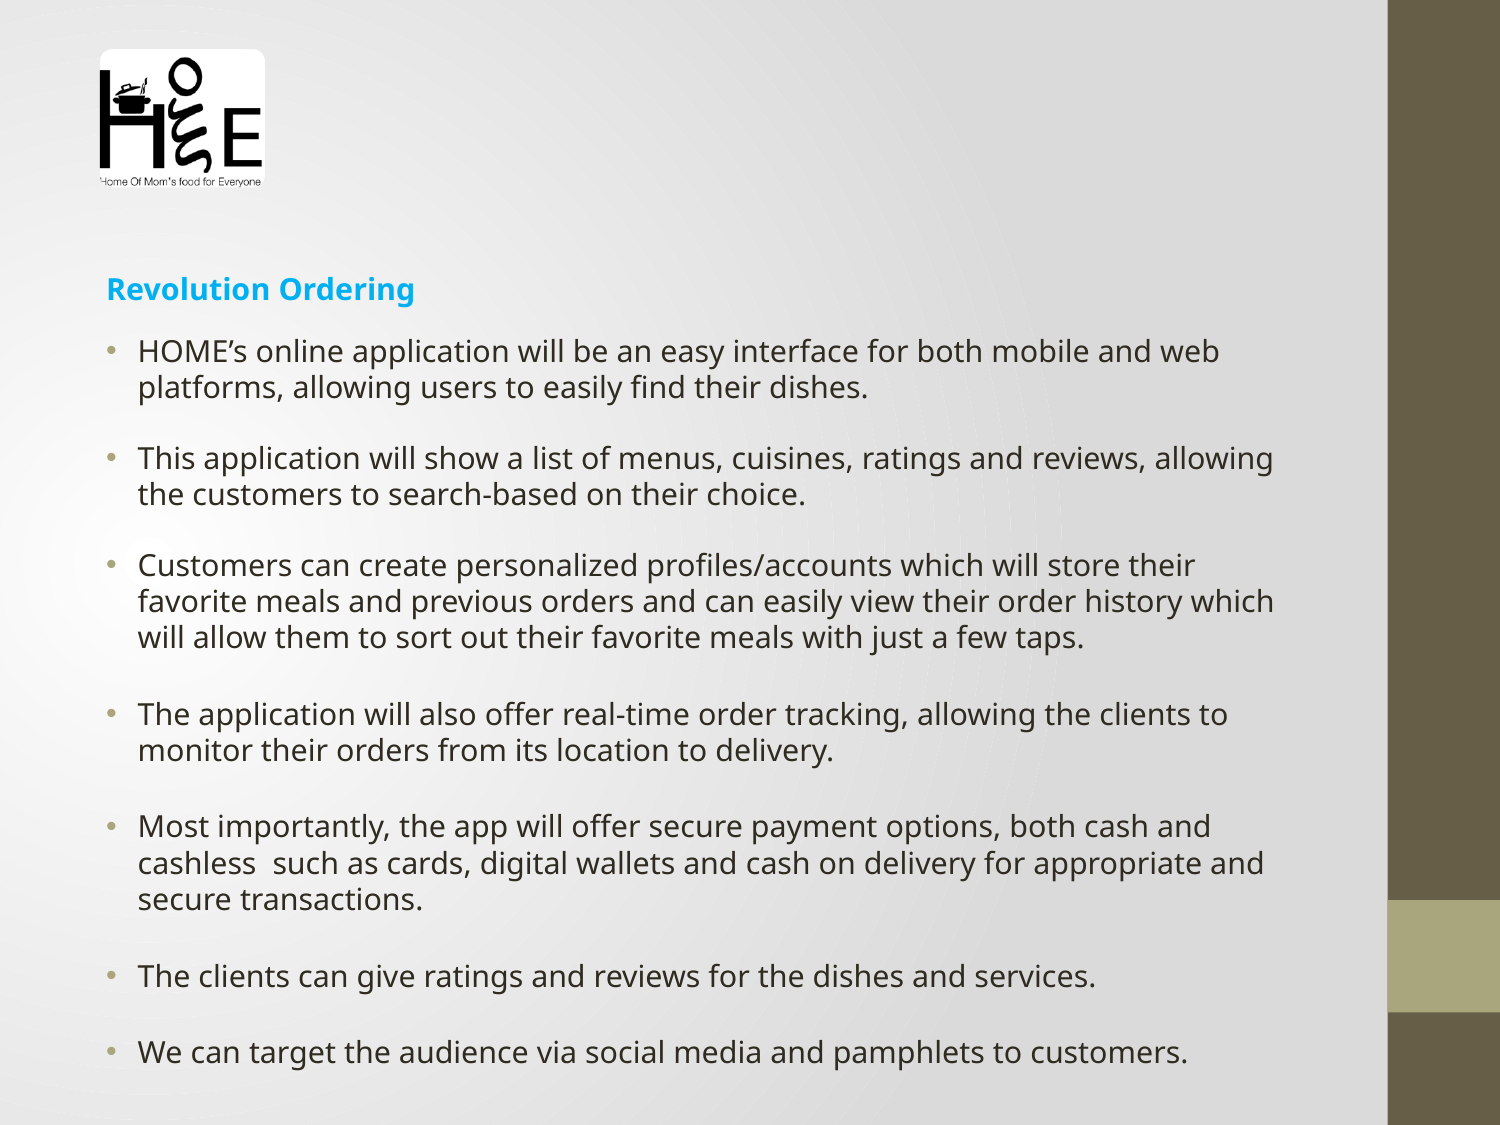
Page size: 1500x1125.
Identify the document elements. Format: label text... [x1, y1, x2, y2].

picture [99, 48, 266, 188]
list Revolution Ordering HOME’s online application will be an easy interface for both mobile and web platforms, allowing users to easily find their dishes. This application will show a list of menus, cuisines, ratings and reviews, allowing the customers to search-based on their choice. Customers can create personalized profiles/accounts which will store their favorite meals and previous orders and can easily view their order history which will allow them to sort out their favorite meals with just a few taps. The application will also offer real-time order tracking, allowing the clients to monitor their orders from its location to delivery. Most importantly, the app will offer secure payment options, both cash and cashless such as cards, digital wallets and cash on delivery for appropriate and secure transactions. The clients can give ratings and reviews for the dishes and services. We can target the audience via social media and pamphlets to customers. [75, 237, 1300, 1088]
